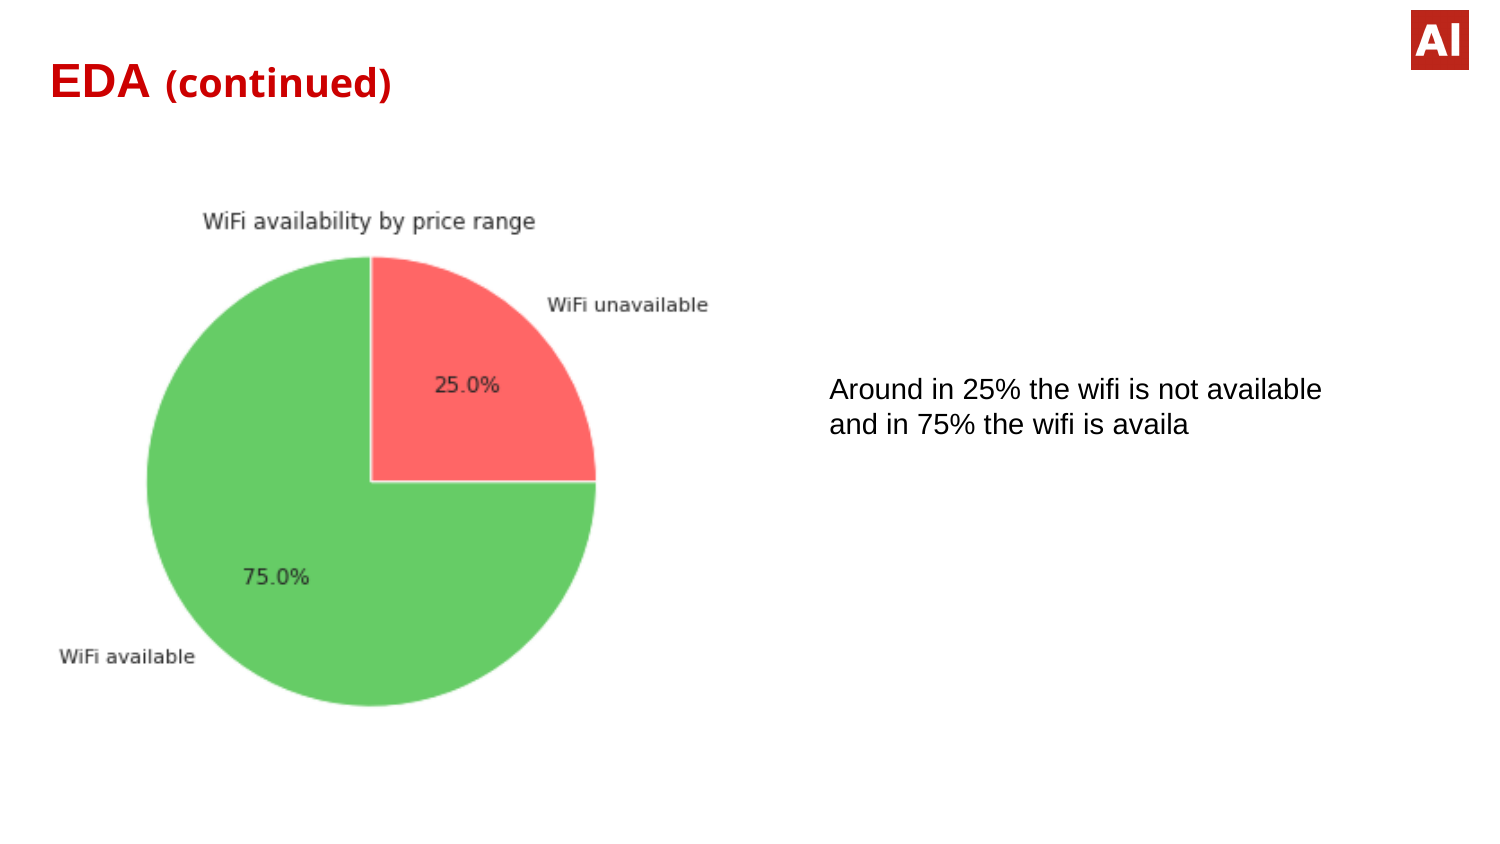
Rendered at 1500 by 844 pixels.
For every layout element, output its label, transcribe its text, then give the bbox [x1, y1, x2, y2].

title EDA (continued) [34, 32, 1433, 127]
text_box Around in 25% the wifi is not available and in 75% the wifi is availa [814, 362, 1381, 448]
picture [47, 198, 720, 741]
picture [1411, 10, 1469, 70]
